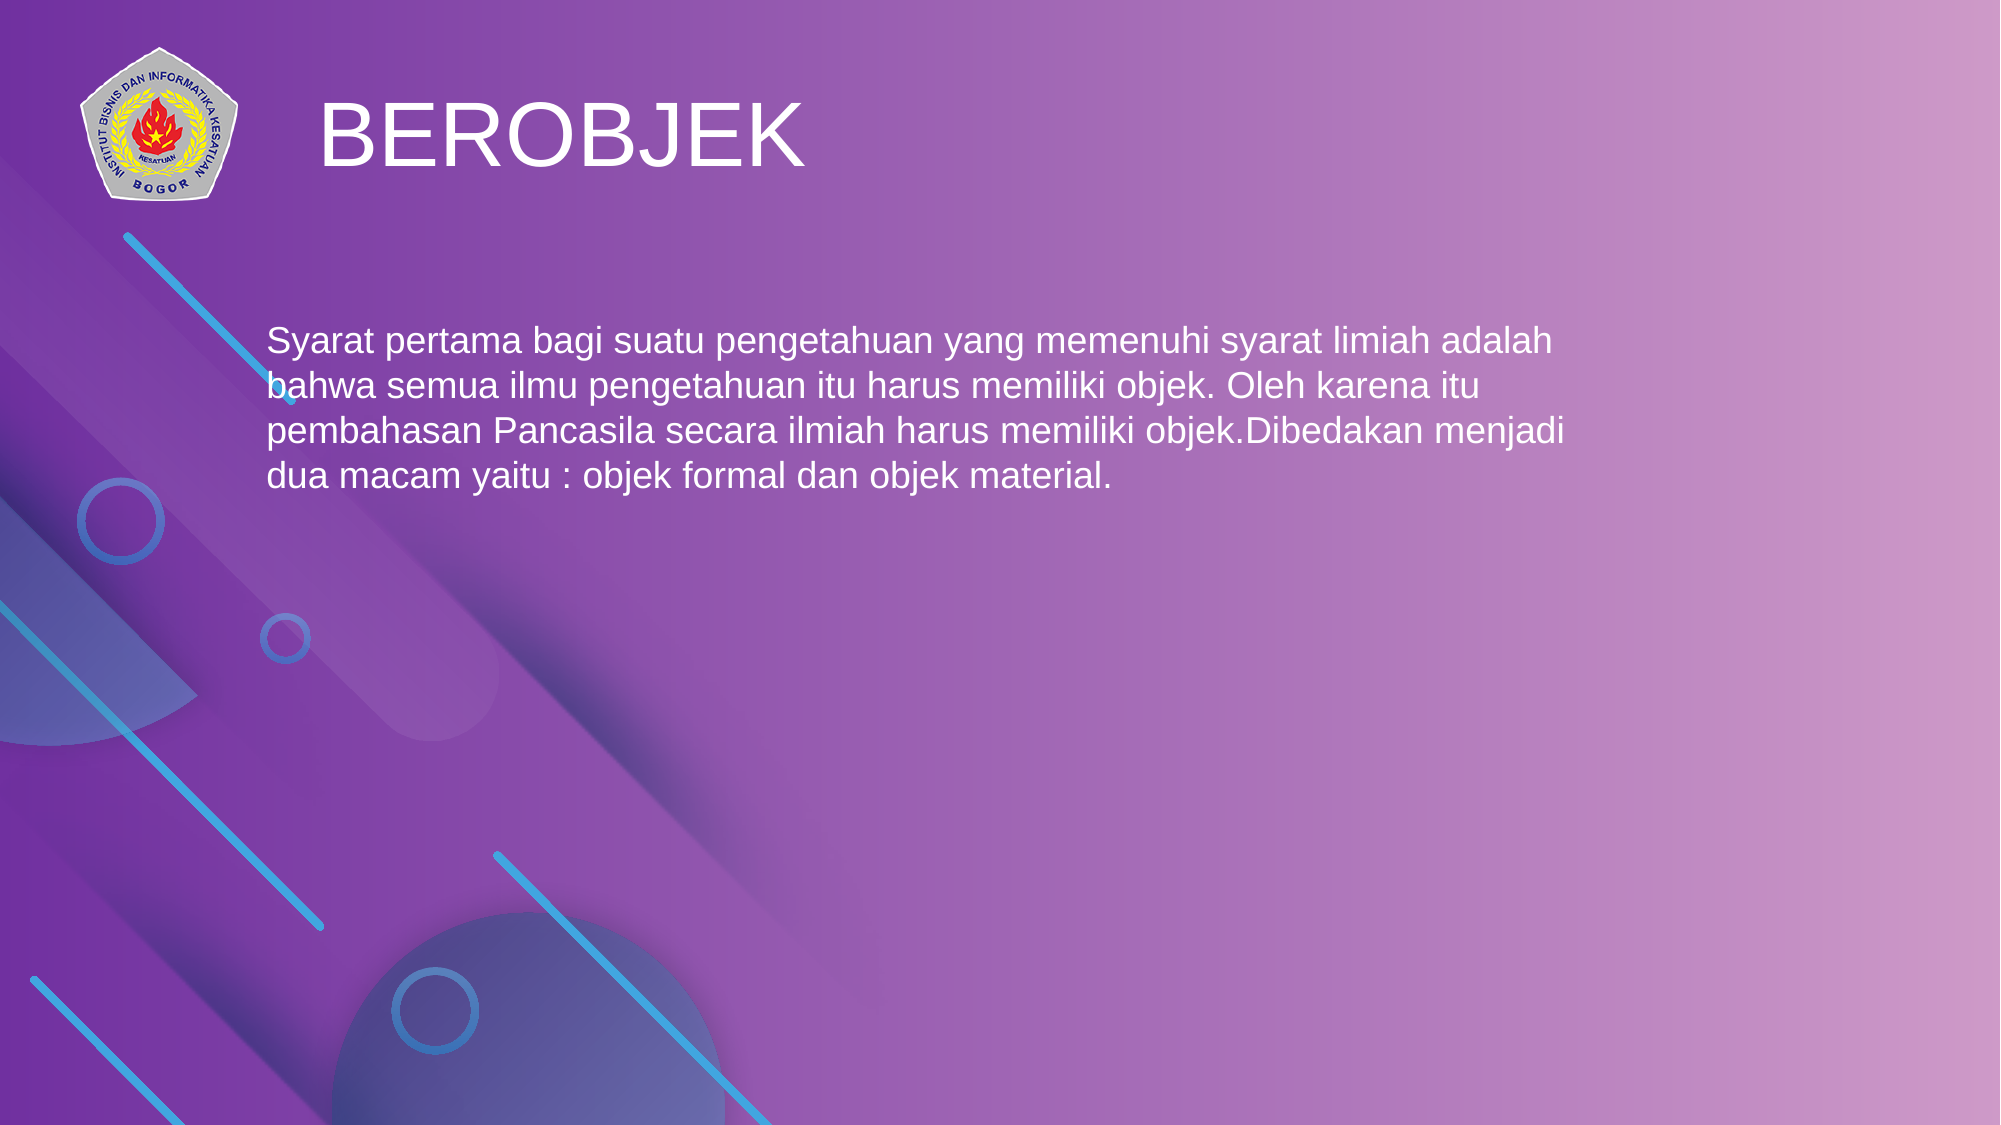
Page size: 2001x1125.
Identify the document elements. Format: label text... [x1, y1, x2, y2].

picture [80, 47, 238, 201]
title BEROBJEK [302, 80, 1653, 281]
list Syarat pertama bagi suatu pengetahuan yang memenuhi syarat limiah adalah bahwa semua ilmu pengetahuan itu harus memiliki objek. Oleh karena itu pembahasan Pancasila secara ilmiah harus memiliki objek.Dibedakan menjadi dua macam yaitu : objek formal dan objek material. [251, 308, 1602, 1059]
